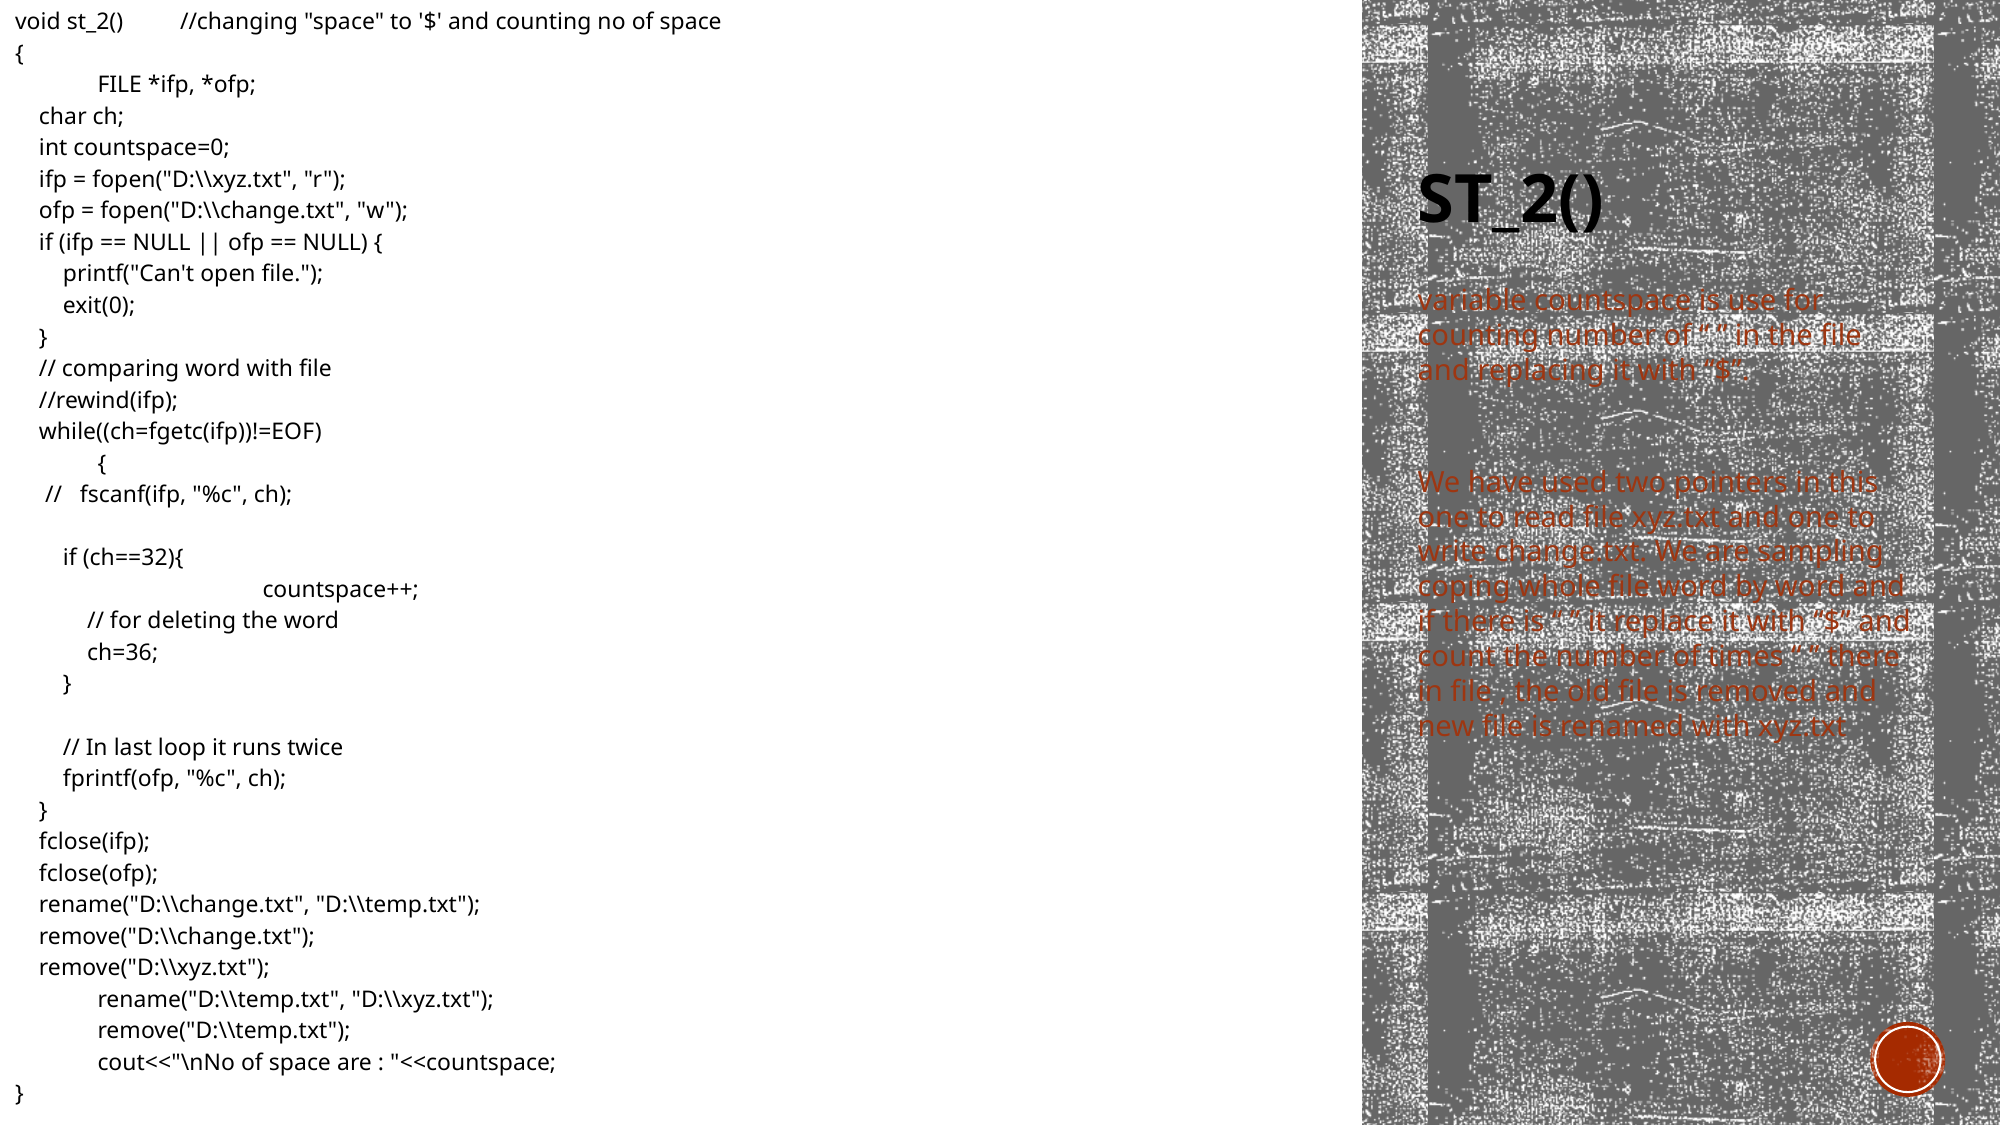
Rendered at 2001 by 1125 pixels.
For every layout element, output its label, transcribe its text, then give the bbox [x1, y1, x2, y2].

list void st_2() //changing "space" to '$' and counting no of space { FILE *ifp, *ofp; char ch; int countspace=0; ifp = fopen("D:\\xyz.txt", "r"); ofp = fopen("D:\\change.txt", "w"); if (ifp == NULL || ofp == NULL) { printf("Can't open file."); exit(0); } // comparing word with file //rewind(ifp); while((ch=fgetc(ifp))!=EOF) { // fscanf(ifp, "%c", ch); if (ch==32){ countspace++; // for deleting the word ch=36; } // In last loop it runs twice fprintf(ofp, "%c", ch); } fclose(ifp); fclose(ofp); rename("D:\\change.txt", "D:\\temp.txt"); remove("D:\\change.txt"); remove("D:\\xyz.txt"); rename("D:\\temp.txt", "D:\\xyz.txt"); remove("D:\\temp.txt"); cout<<"\nNo of space are : "<<countspace; } [0, 2, 1363, 1125]
title St_2() [1402, 112, 1928, 245]
list variable countspace is use for counting number of “ ” in the file and replacing it with “$”. We have used two pointers in this one to read file xyz.txt and one to write change.txt. We are sampling coping whole file word by word and if there is “ ” it replace it with “$” and count the number of times “ ” there in file , the old file is removed and new file is renamed with xyz.txt [1402, 273, 1928, 938]
